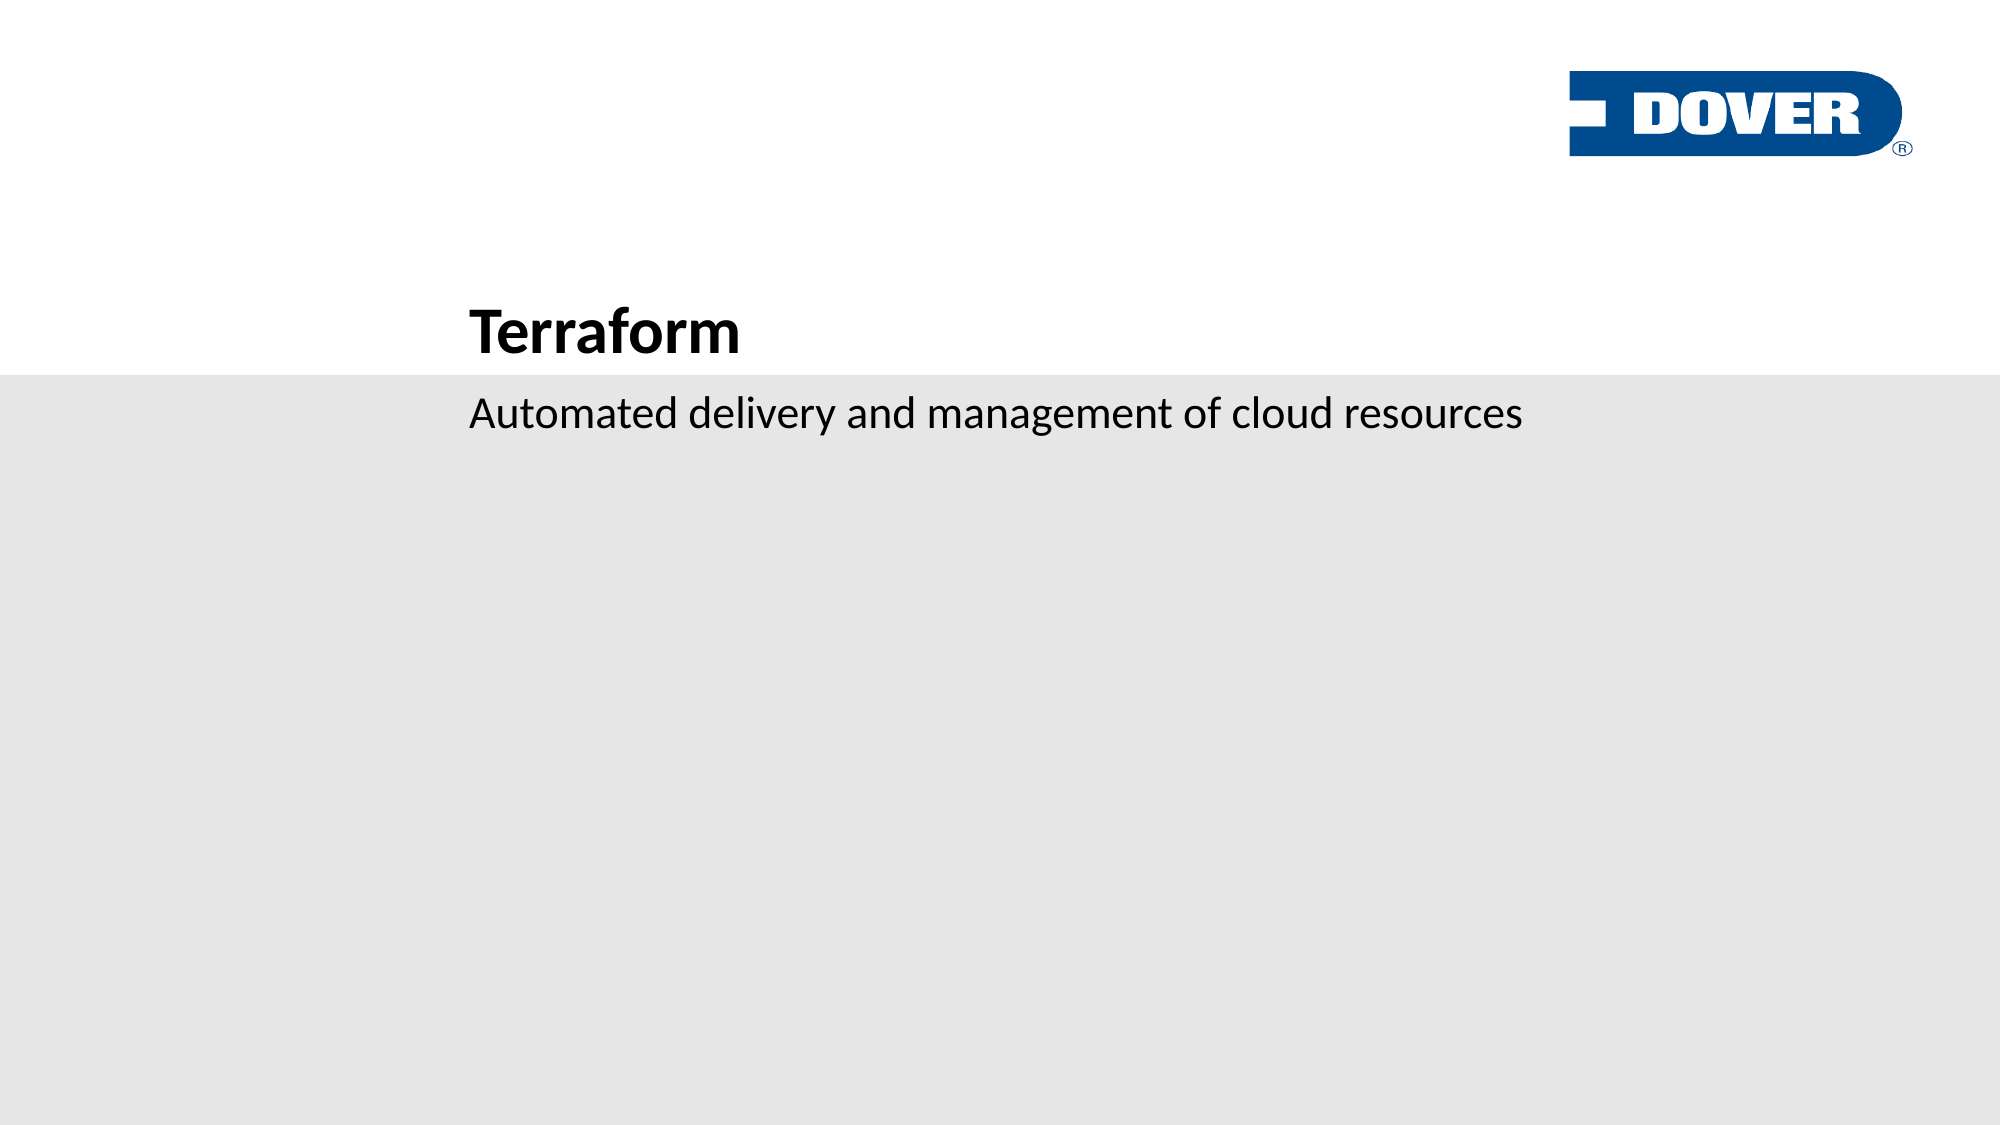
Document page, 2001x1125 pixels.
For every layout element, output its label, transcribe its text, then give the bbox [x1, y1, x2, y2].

subtitle Terraform Automated delivery and management of cloud resources [469, 288, 1614, 510]
picture [1568, 70, 1913, 157]
